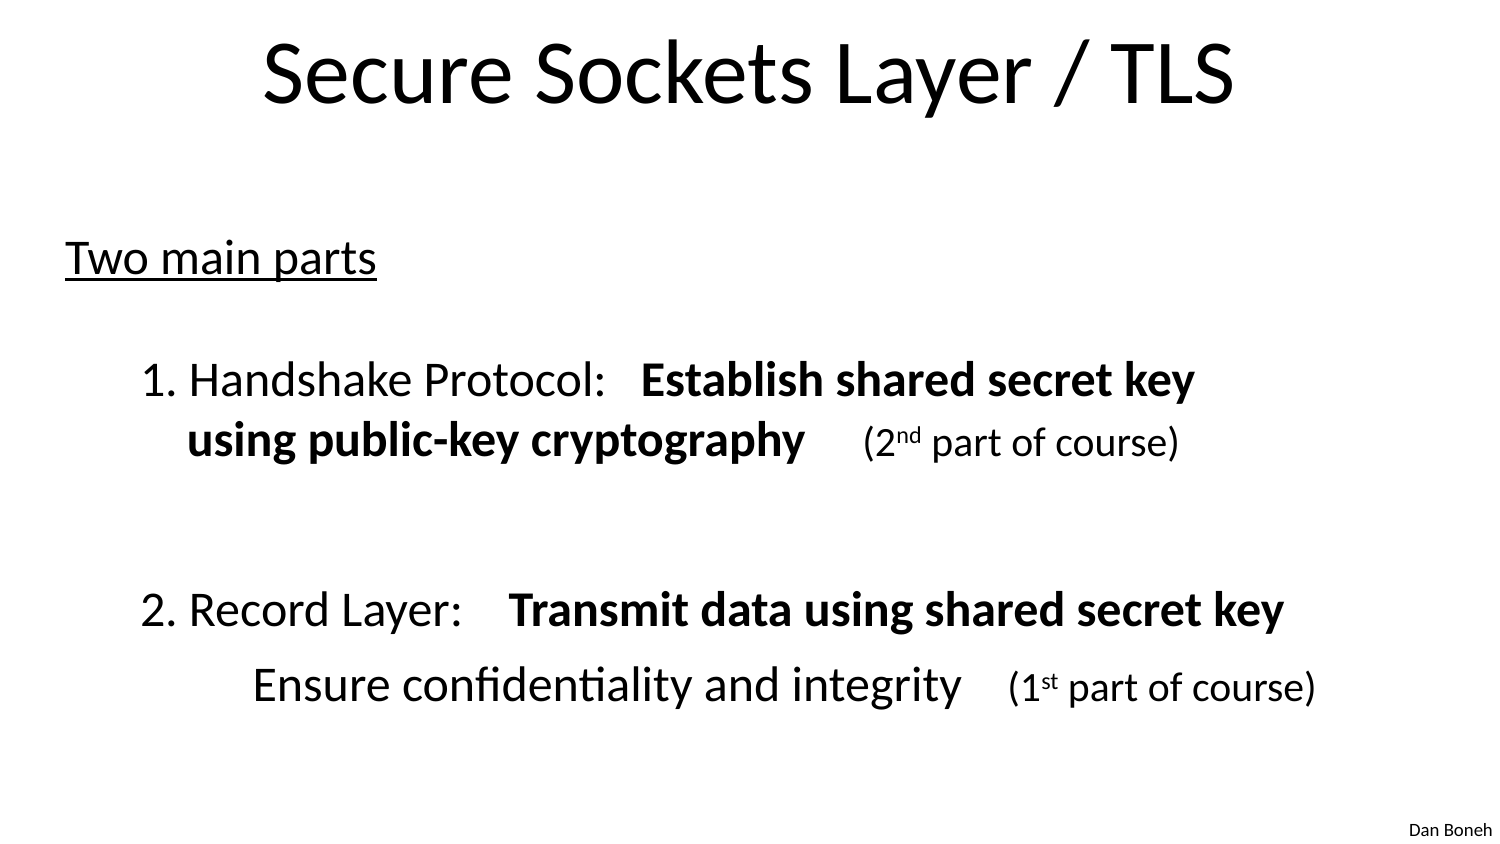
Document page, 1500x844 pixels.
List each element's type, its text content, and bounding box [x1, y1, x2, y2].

list Two main parts 1. Handshake Protocol: Establish shared secret key using public-key cryptography (2nd part of course) 2. Record Layer: Transmit data using shared secret key Ensure confidentiality and integrity (1st part of course) [50, 146, 1463, 844]
title Secure Sockets Layer / TLS [75, 0, 1425, 138]
